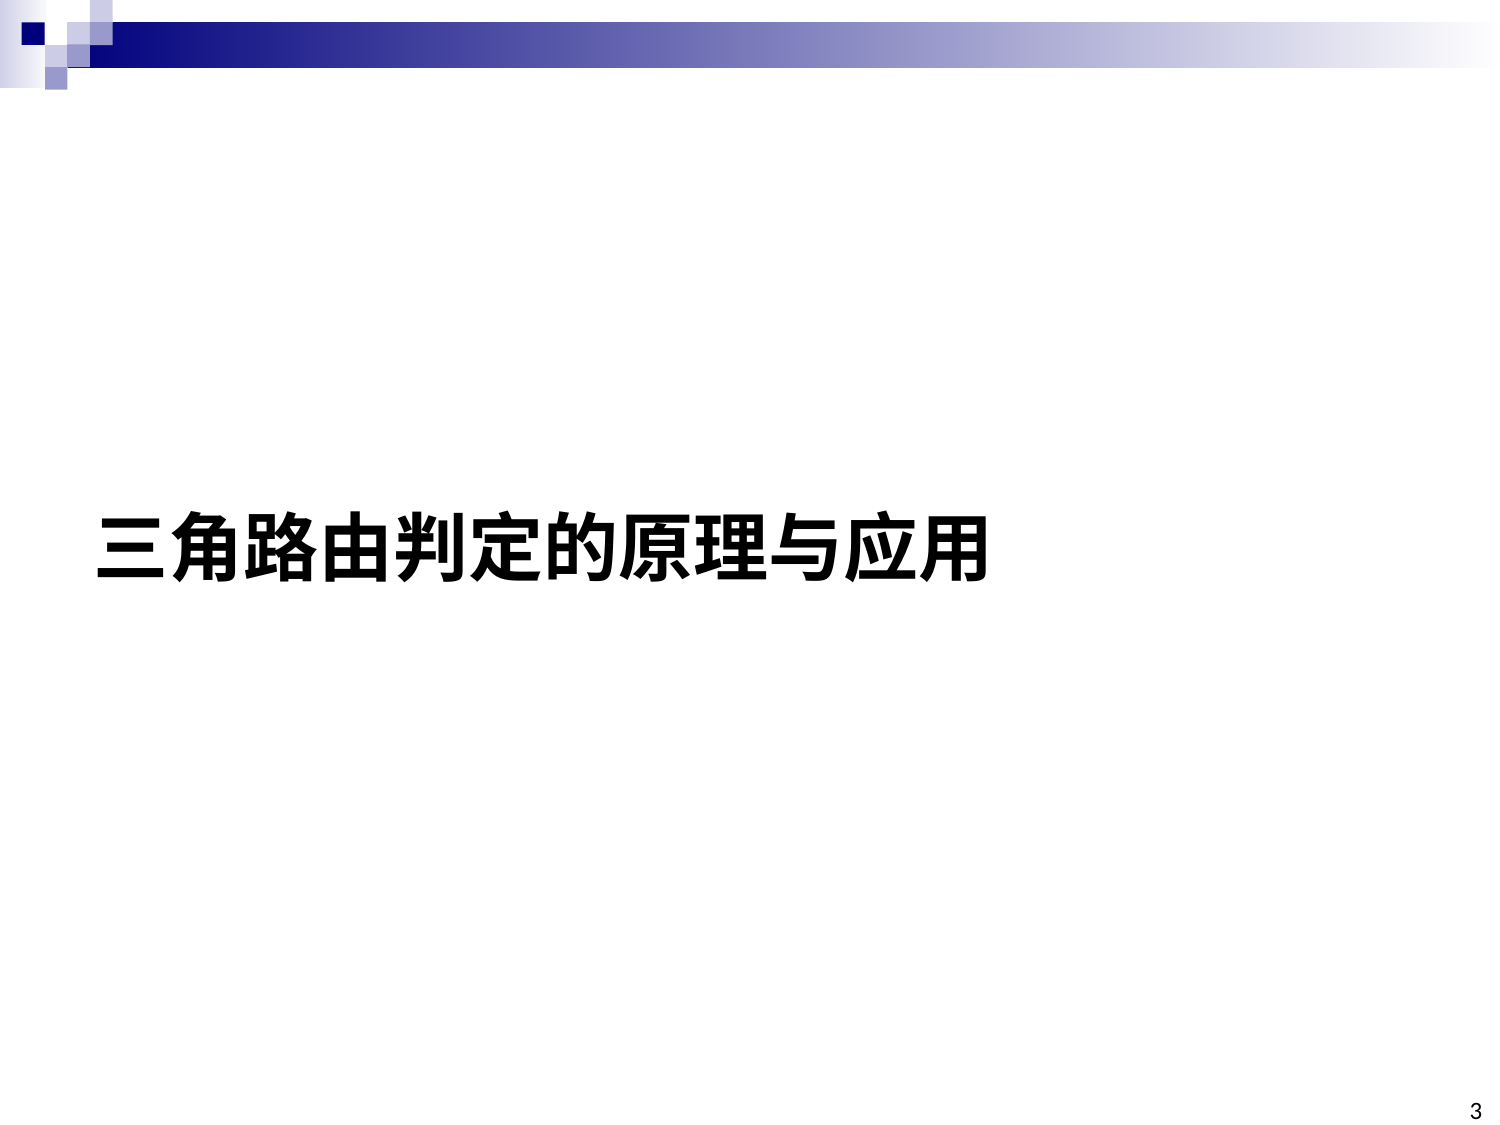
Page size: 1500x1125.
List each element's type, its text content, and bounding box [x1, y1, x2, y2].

slide_number 3 [1448, 1100, 1483, 1125]
title 三角路由判定的原理与应用 [78, 478, 1429, 612]
